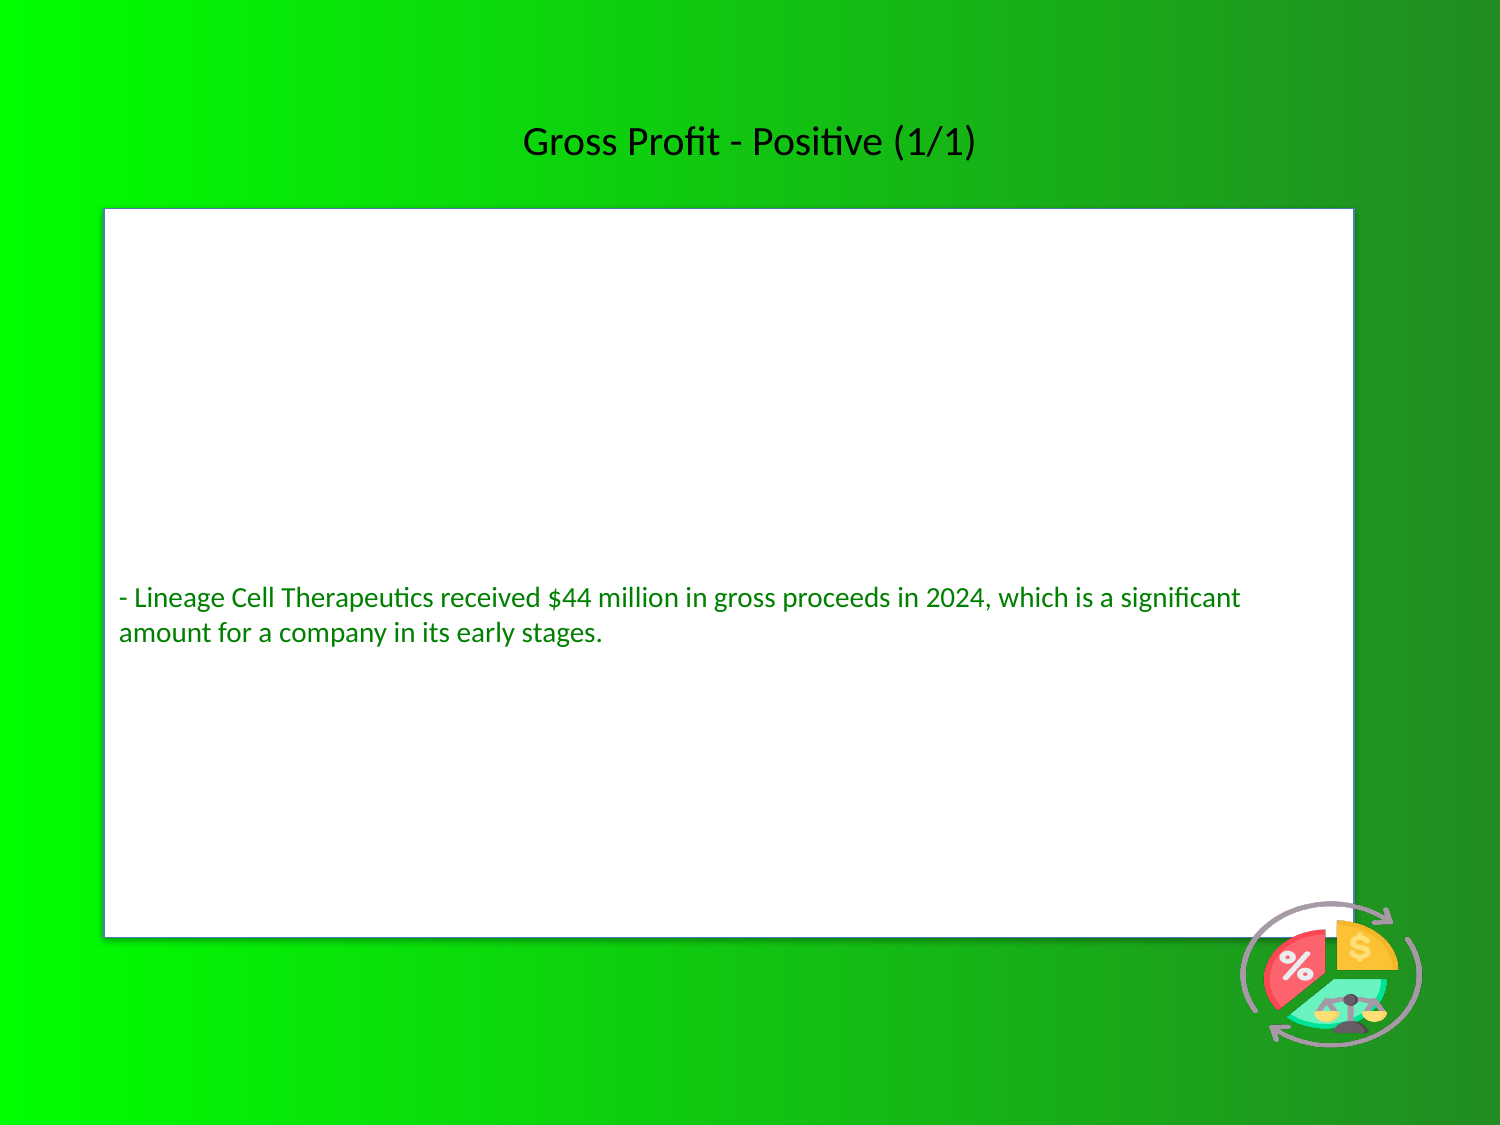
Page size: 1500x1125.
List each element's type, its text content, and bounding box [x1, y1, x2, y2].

text_box Positive Sentences: - Lineage Cell Therapeutics received $44 million in gross proceeds in 2024, which is a significant amount for a company in its early stages. [103, 208, 1355, 938]
picture [1237, 899, 1426, 1051]
title Gross Profit - Positive (1/1) [75, 45, 1425, 233]
